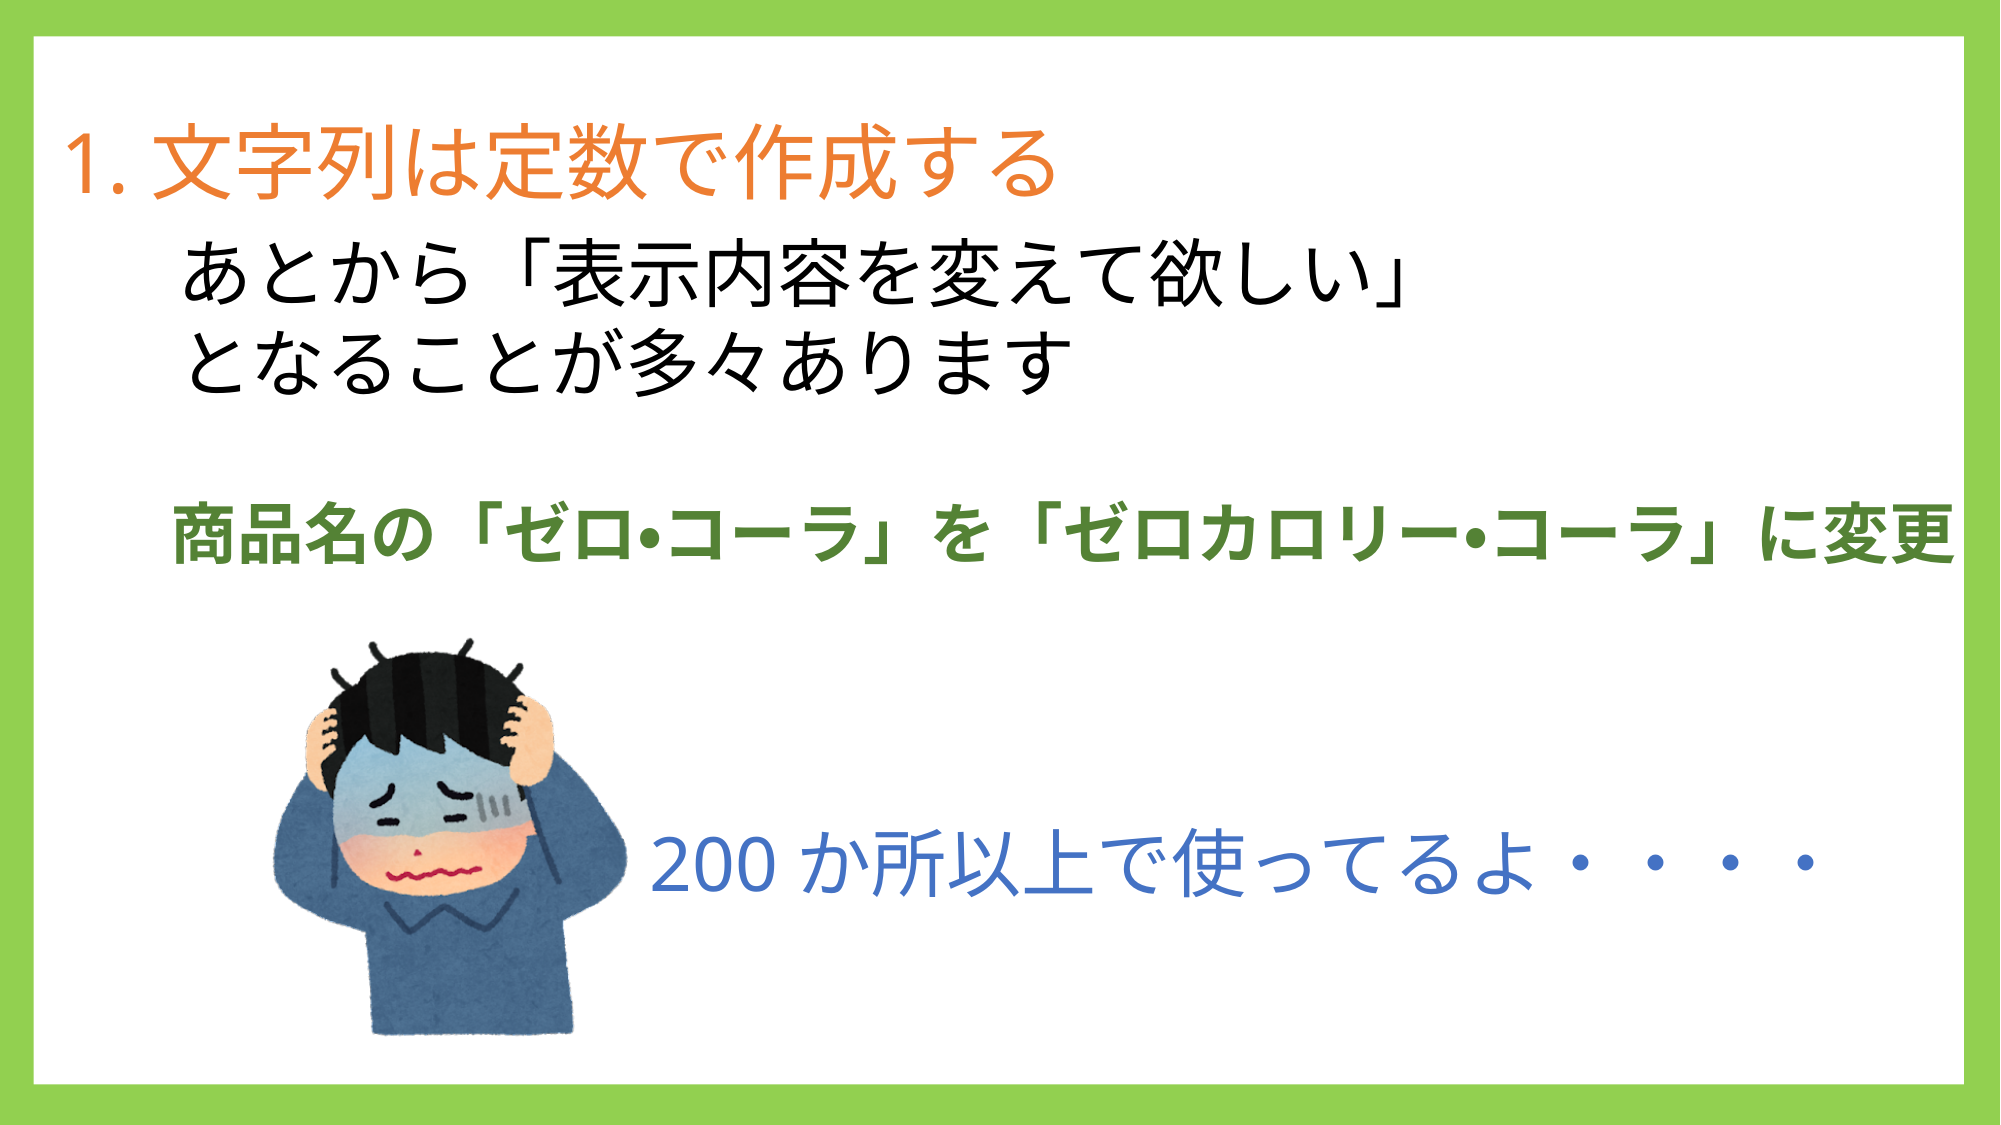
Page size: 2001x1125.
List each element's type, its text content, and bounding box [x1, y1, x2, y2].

text_box 商品名の「ゼロ・コーラ」を「ゼロカロリー・コーラ」に変更 [155, 484, 1972, 579]
picture [256, 633, 668, 1045]
text_box 200か所以上で使ってるよ・・・・ [668, 808, 1858, 914]
text_box 1.文字列は定数で作成する [45, 103, 1081, 218]
text_box あとから「表示内容を変えて欲しい」 となることが多々あります [163, 219, 1464, 414]
